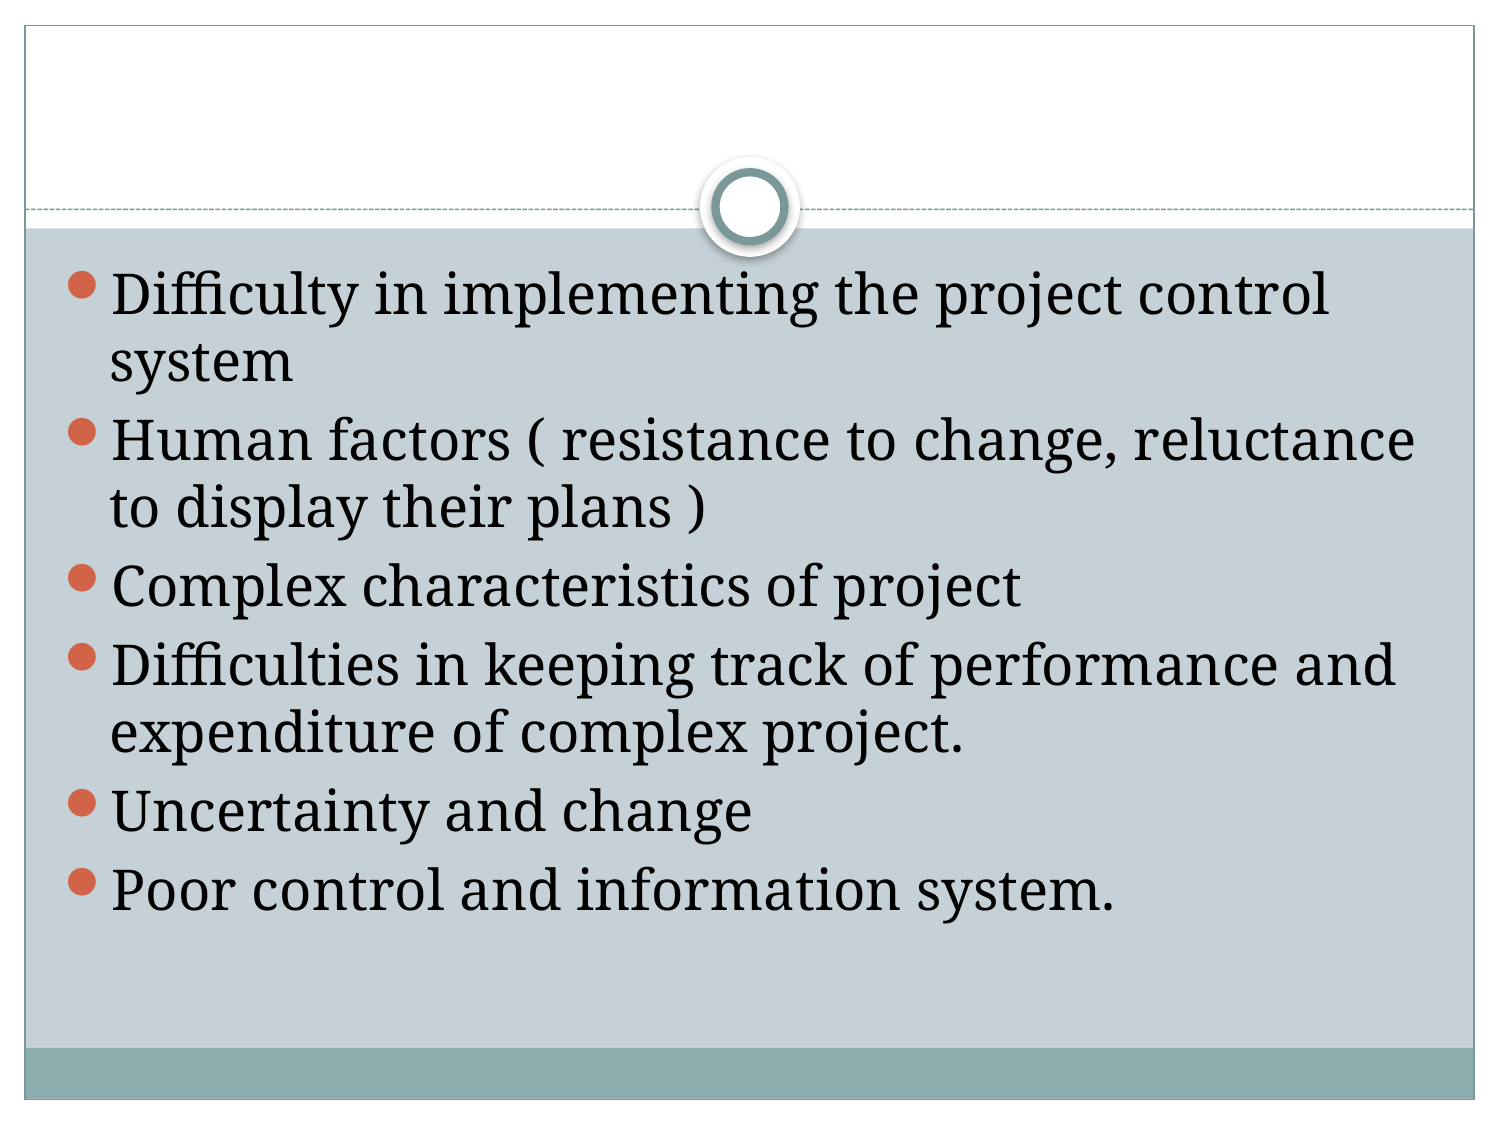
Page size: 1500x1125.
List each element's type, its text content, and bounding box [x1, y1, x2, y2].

list Difficulty in implementing the project control system Human factors ( resistance to change, reluctance to display their plans ) Complex characteristics of project Difficulties in keeping track of performance and expenditure of complex project. Uncertainty and change Poor control and information system. [49, 250, 1445, 1001]
